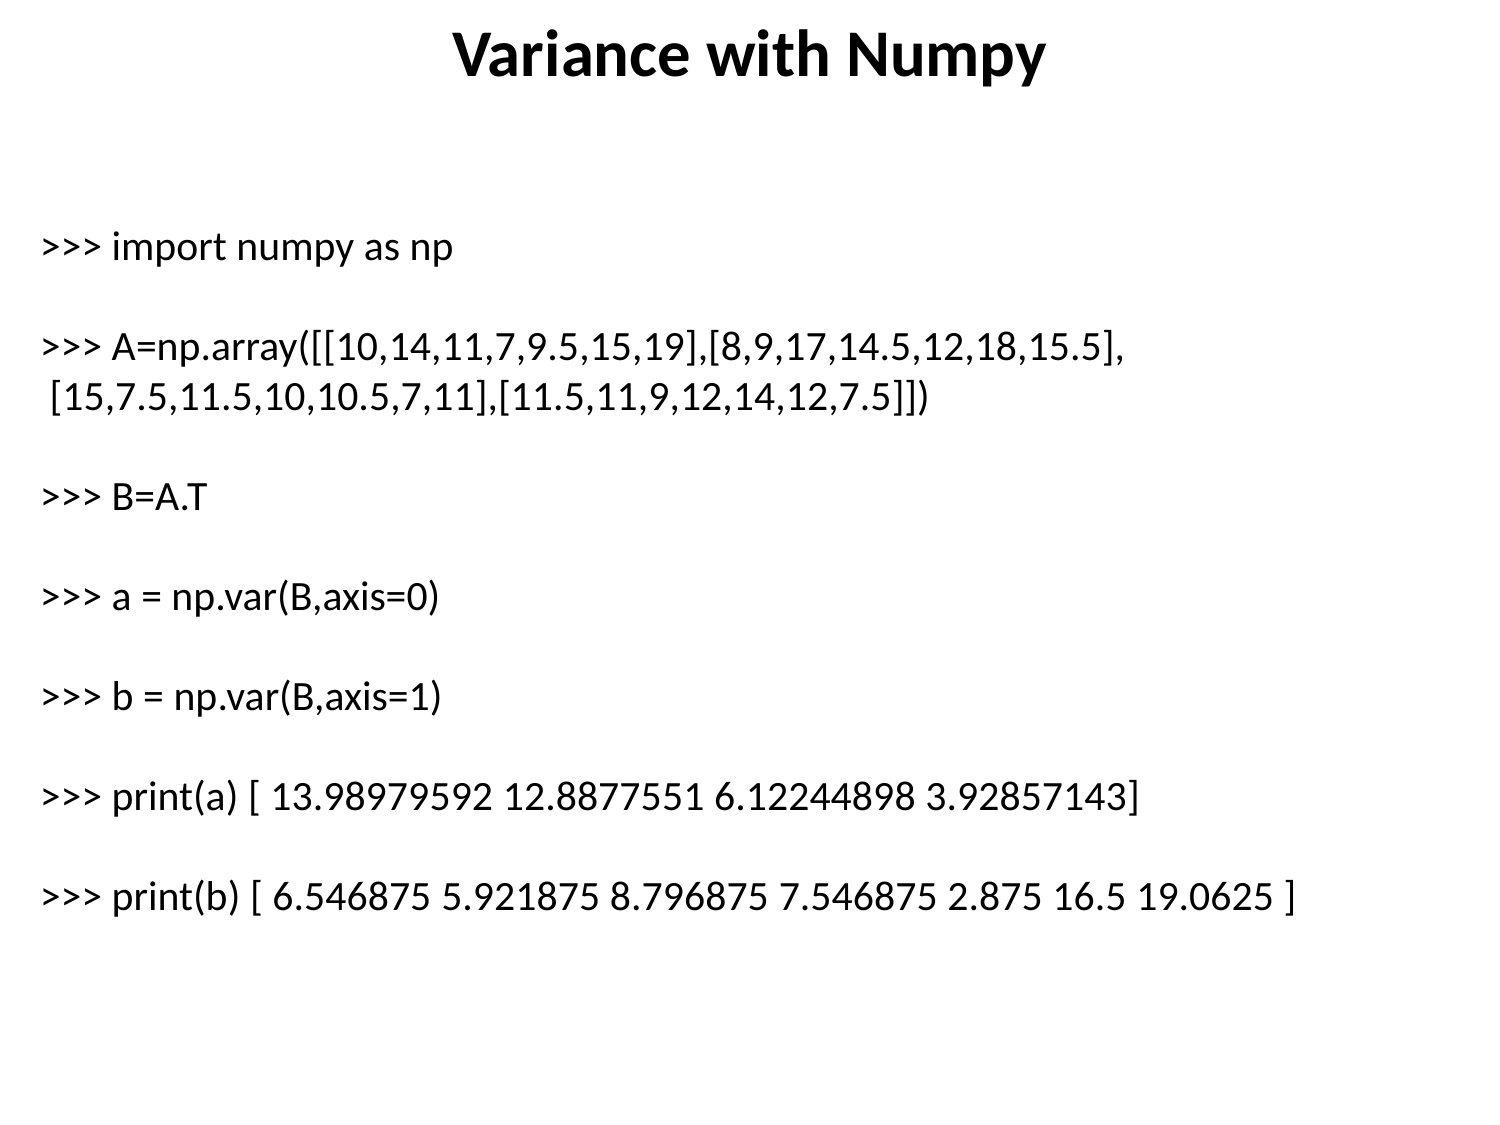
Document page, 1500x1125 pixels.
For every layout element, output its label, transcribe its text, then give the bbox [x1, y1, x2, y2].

list >>> import numpy as np >>> A=np.array([[10,14,11,7,9.5,15,19],[8,9,17,14.5,12,18,15.5], [15,7.5,11.5,10,10.5,7,11],[11.5,11,9,12,14,12,7.5]]) >>> B=A.T >>> a = np.var(B,axis=0) >>> b = np.var(B,axis=1) >>> print(a) [ 13.98979592 12.8877551 6.12244898 3.92857143] >>> print(b) [ 6.546875 5.921875 8.796875 7.546875 2.875 16.5 19.0625 ] [24, 211, 1326, 977]
title Variance with Numpy [75, 24, 1425, 75]
